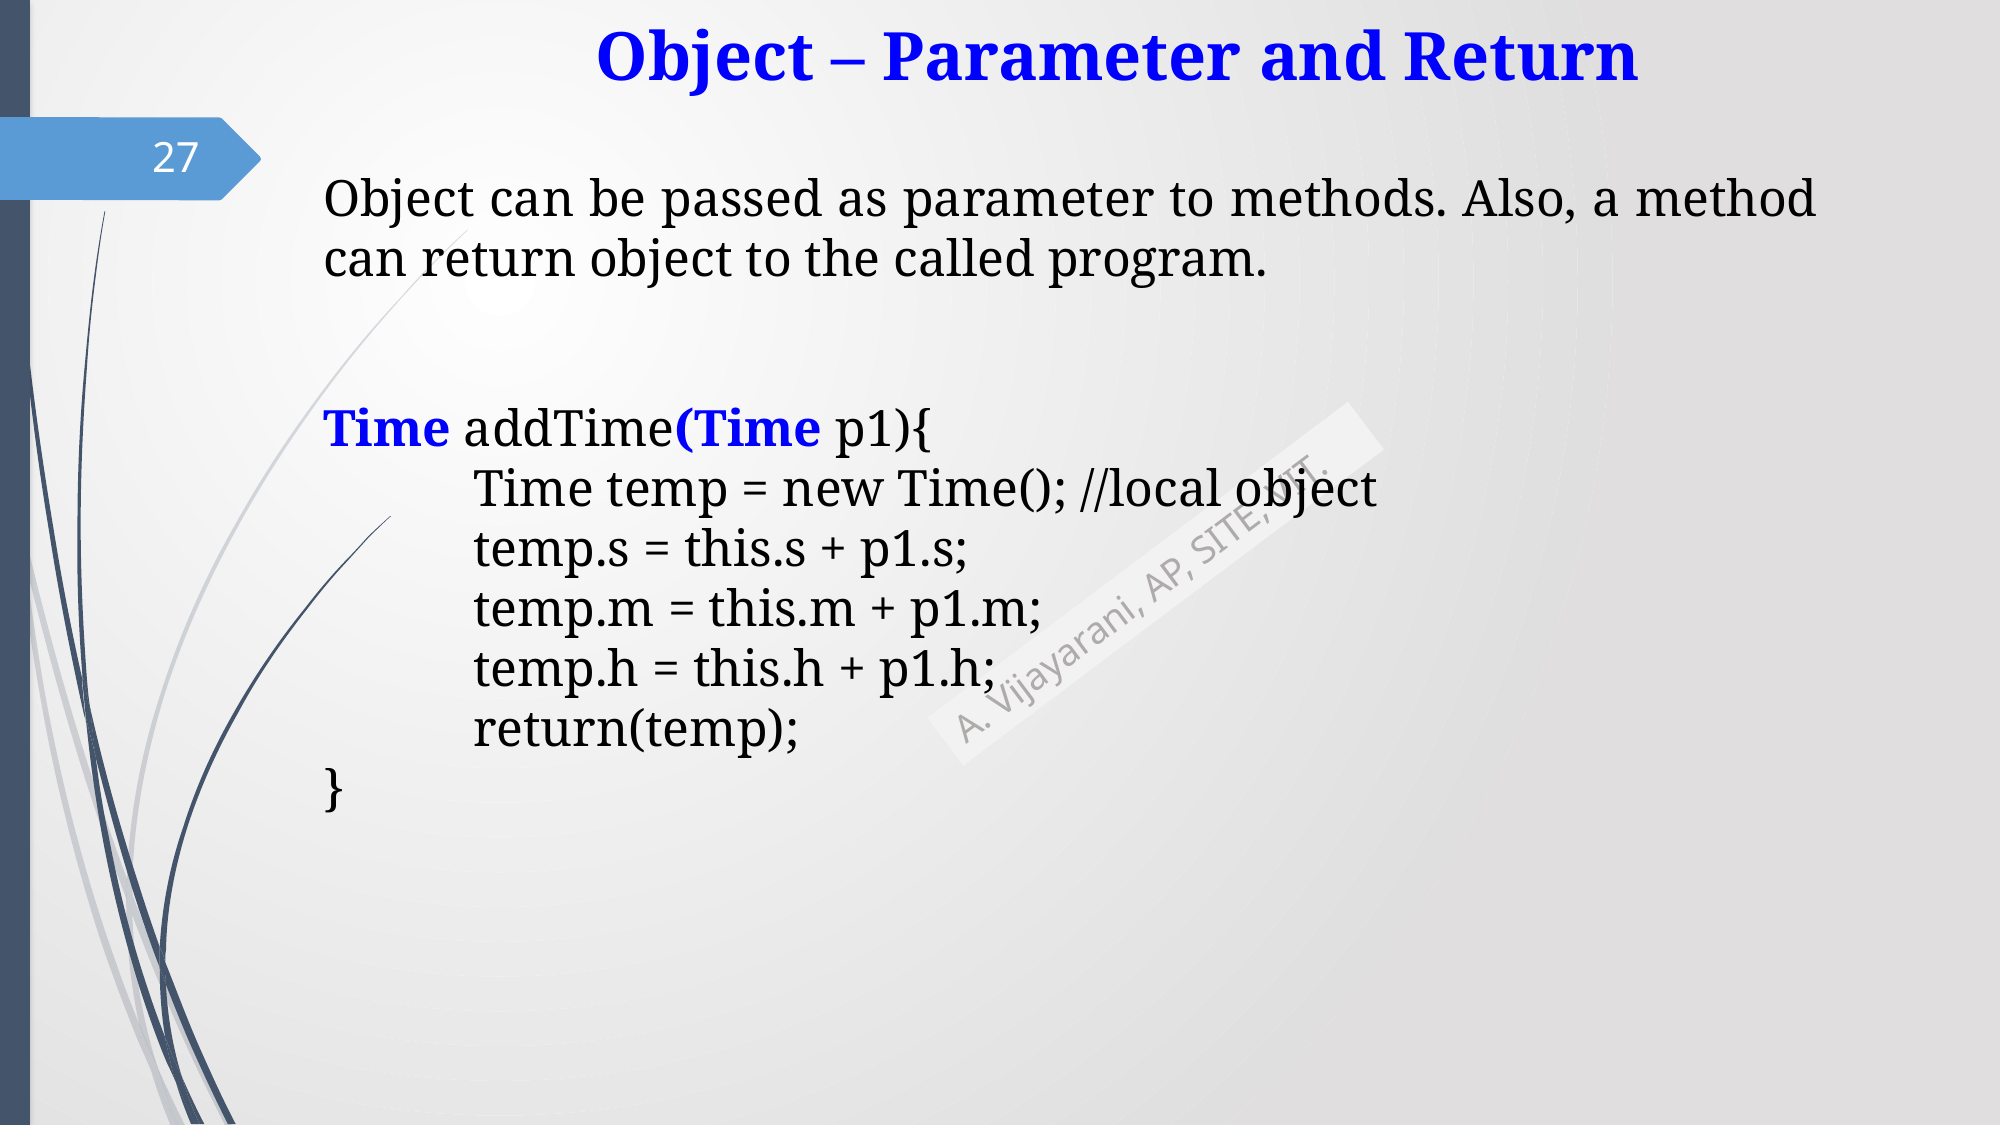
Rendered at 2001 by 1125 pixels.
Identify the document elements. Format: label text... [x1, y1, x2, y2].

slide_number 27 [87, 129, 216, 190]
title Object – Parameter and Return [271, 6, 1966, 97]
text_box Object can be passed as parameter to methods. Also, a method can return object to the called program. Time addTime(Time p1){ Time temp = new Time(); //local object temp.s = this.s + p1.s; temp.m = this.m + p1.m; temp.h = this.h + p1.h; return(temp); } [308, 159, 1834, 824]
